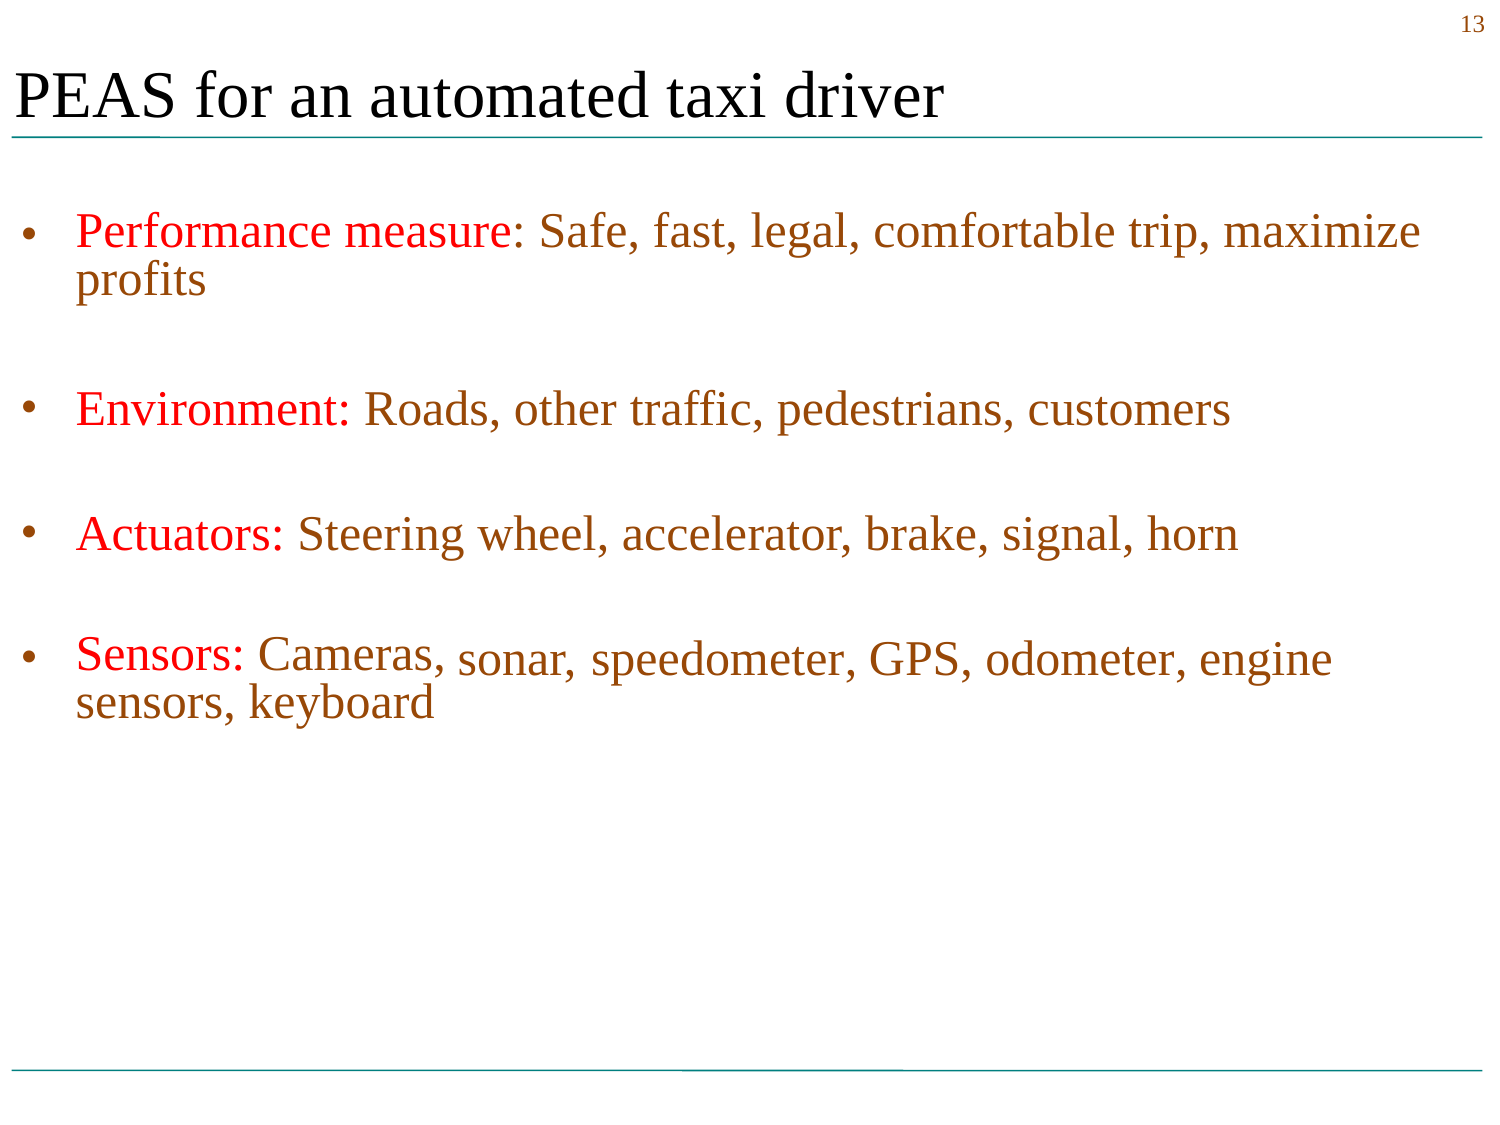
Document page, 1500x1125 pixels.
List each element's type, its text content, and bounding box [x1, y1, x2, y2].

text_box Environment: Roads, other traffic, pedestrians, customers [73, 382, 1239, 437]
text_box Actuators: Steering wheel, accelerator, brake, signal, horn [73, 507, 1249, 562]
text_box odometer, [983, 632, 1197, 687]
text_box speedometer, [588, 632, 866, 687]
text_box • [18, 379, 48, 435]
text_box PEAS for an automated taxi driver [12, 60, 954, 132]
text_box • [18, 504, 48, 560]
text_box • [18, 207, 48, 262]
text_box GPS, [866, 632, 983, 687]
text_box 13 [1458, 10, 1491, 40]
text_box engine [1197, 632, 1343, 687]
text_box sonar, [455, 632, 588, 687]
text_box Performance measure: Safe, fast, legal, comfortable trip, maximize profits [73, 209, 1424, 312]
text_box Sensors: Cameras, sensors, keyboard [73, 632, 454, 735]
text_box • [18, 630, 48, 685]
